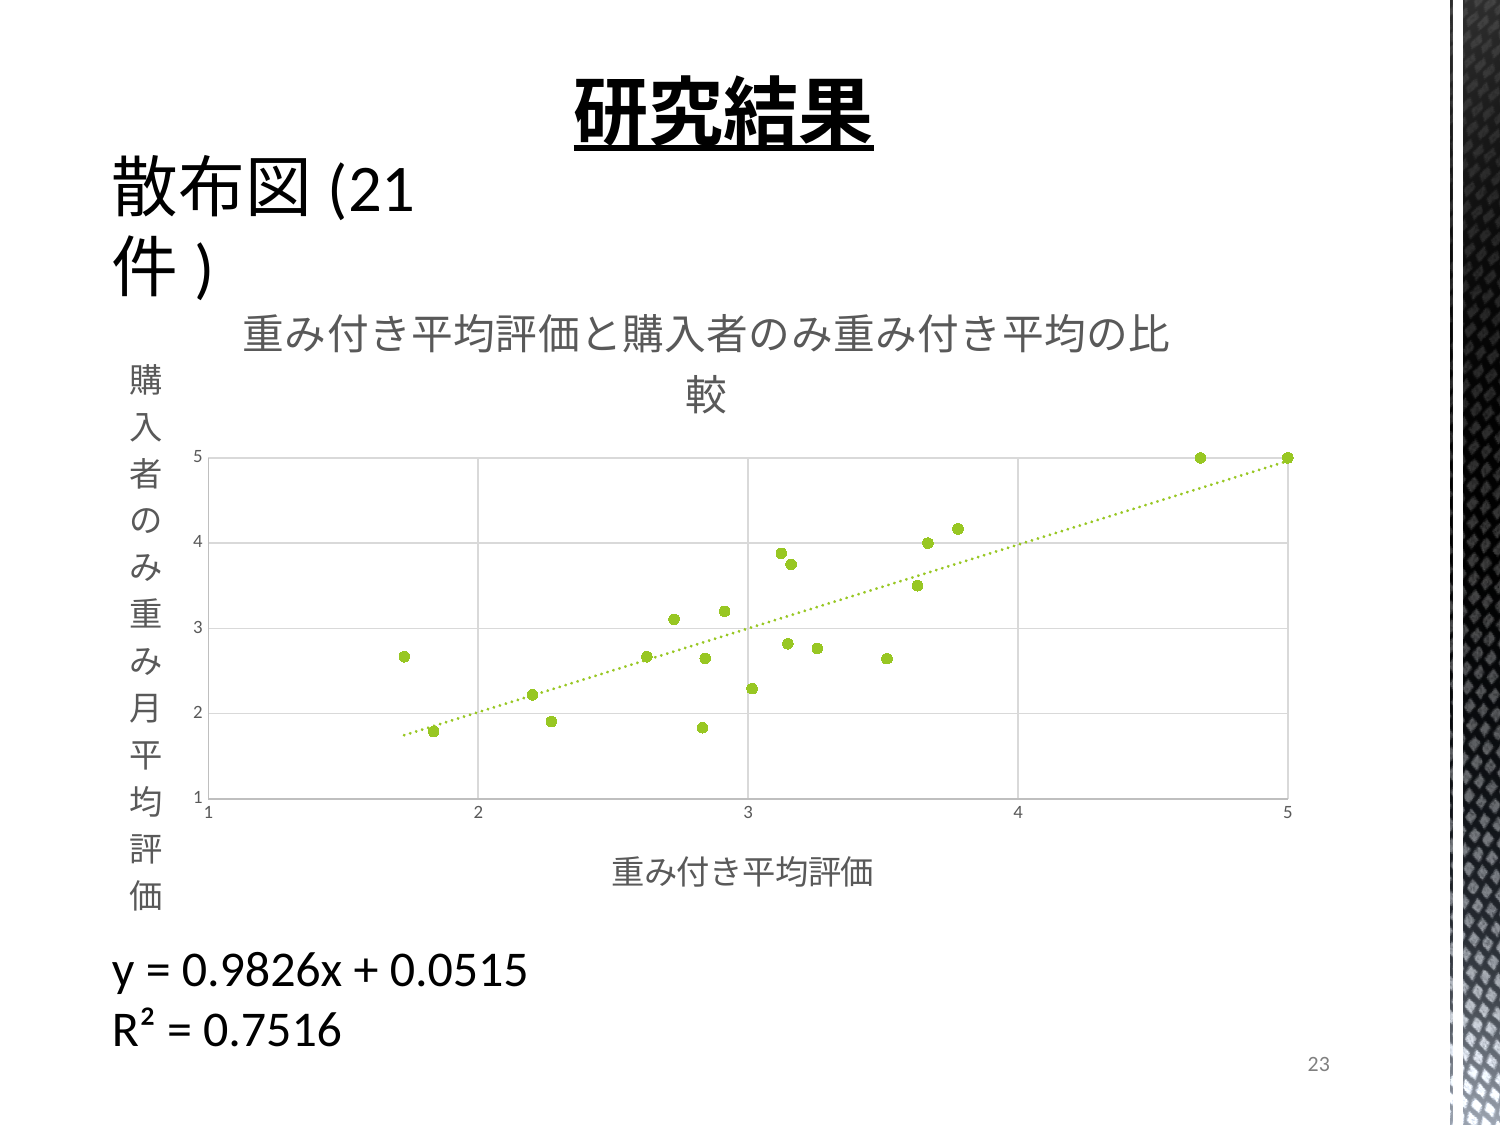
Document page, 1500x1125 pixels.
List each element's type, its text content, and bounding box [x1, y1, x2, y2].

chart [96, 266, 1318, 929]
slide_number 23 [1275, 1050, 1363, 1075]
text_box 散布図(21件) [97, 137, 523, 265]
text_box y = 0.9826x + 0.0515 R² = 0.7516 [97, 937, 577, 1109]
picture [1447, 0, 1500, 1125]
text_box 研究結果 [0, 57, 1447, 162]
